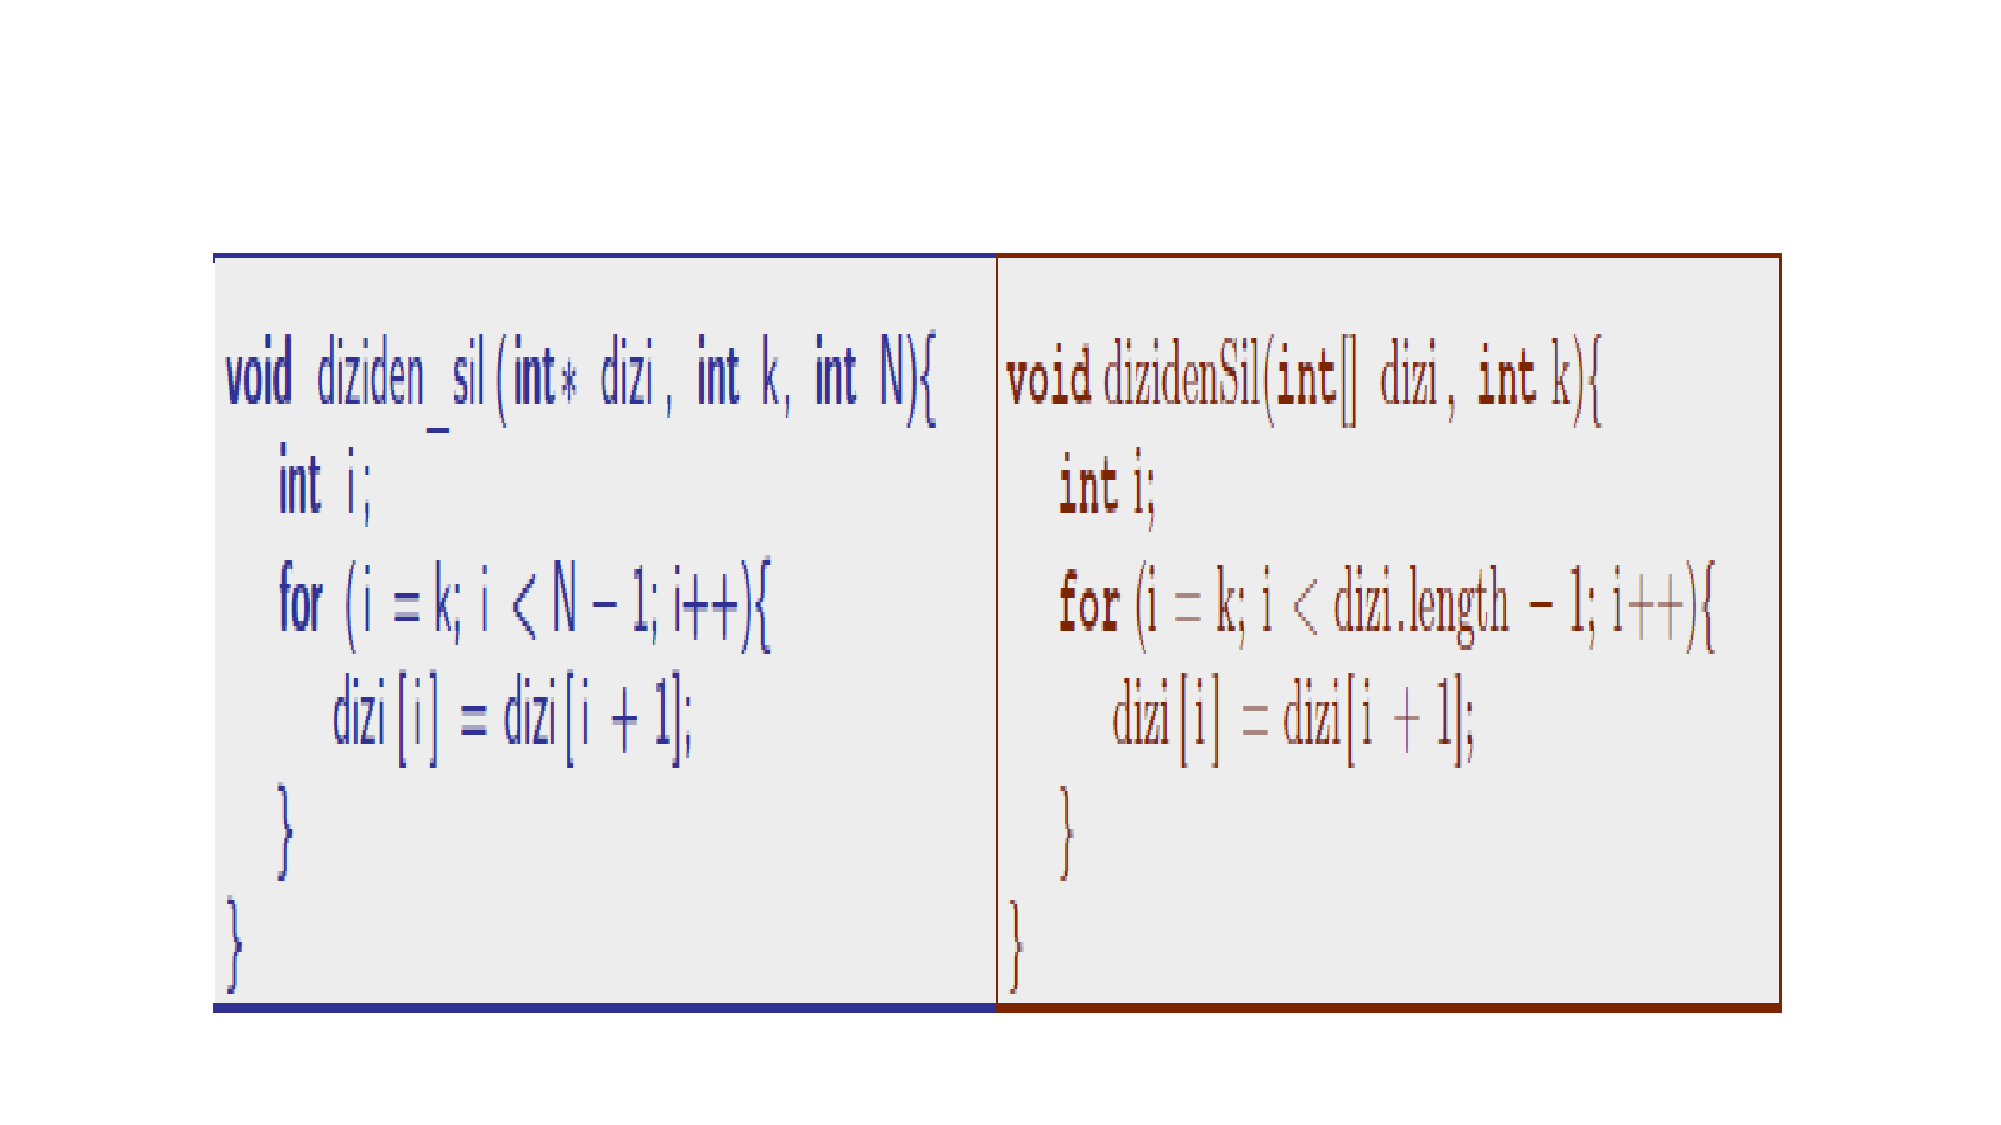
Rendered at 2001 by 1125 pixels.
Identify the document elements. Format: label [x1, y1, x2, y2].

picture [198, 202, 1819, 1103]
